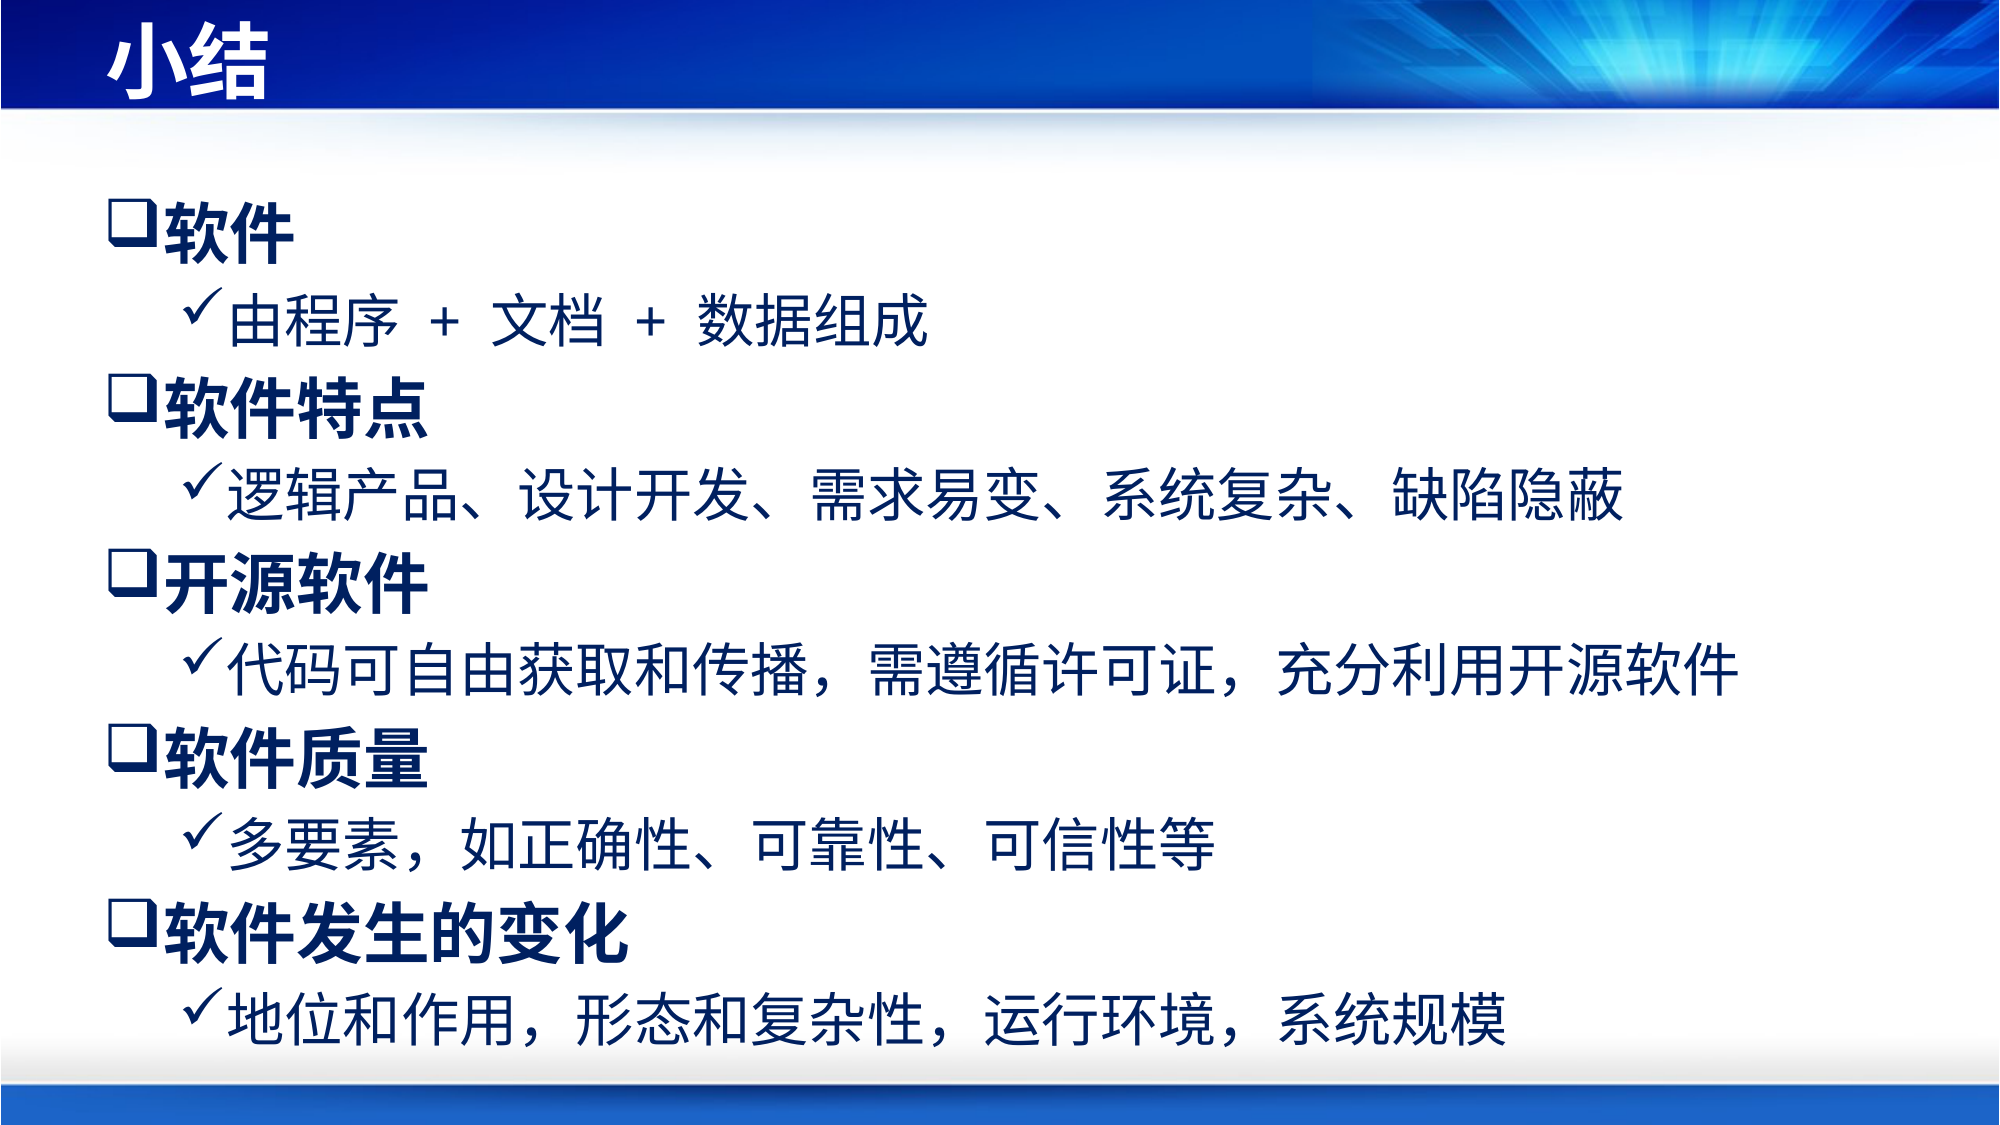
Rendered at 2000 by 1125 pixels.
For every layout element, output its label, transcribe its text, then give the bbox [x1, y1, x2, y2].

picture [1, 0, 1999, 1125]
list 软件 由程序 + 文档 + 数据组成 软件特点 逻辑产品、设计开发、需求易变、系统复杂、缺陷隐蔽 开源软件 代码可自由获取和传播，需遵循许可证，充分利用开源软件 软件质量 多要素，如正确性、可靠性、可信性等 软件发生的变化 地位和作用，形态和复杂性，运行环境，系统规模 [88, 184, 1880, 1094]
title 小结 [90, 1, 1880, 118]
